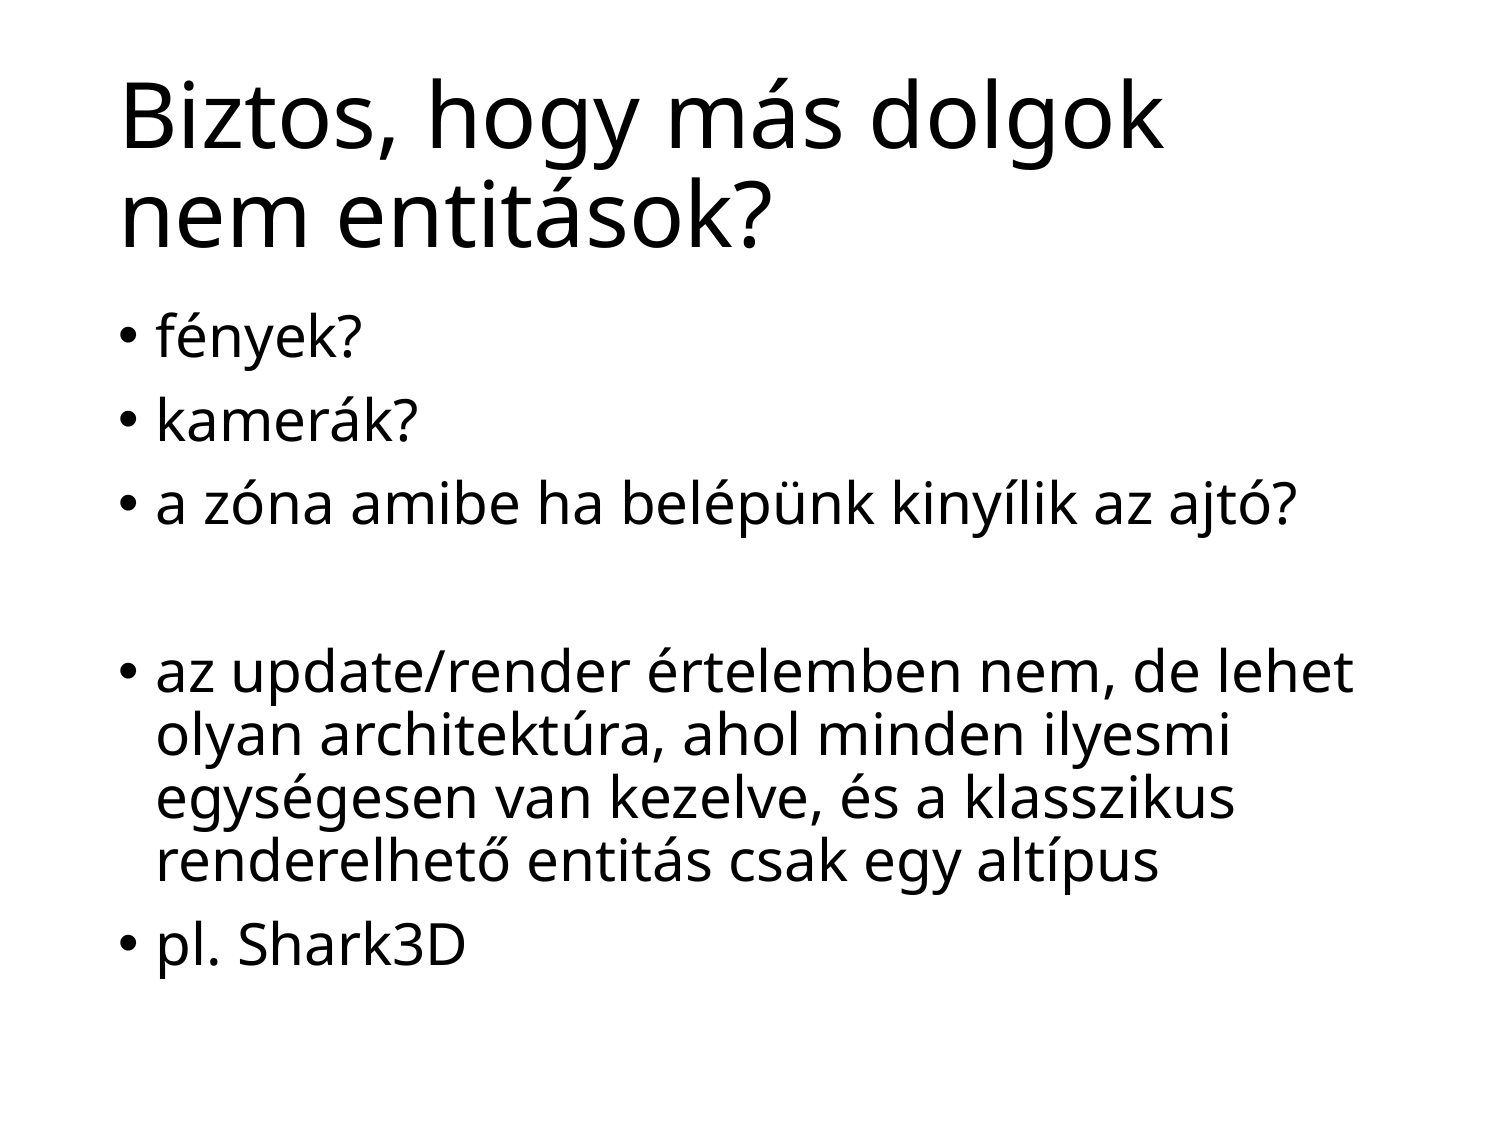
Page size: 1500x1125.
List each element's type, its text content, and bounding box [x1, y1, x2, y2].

title Biztos, hogy más dolgok nem entitások? [103, 59, 1397, 278]
list fények? kamerák? a zóna amibe ha belépünk kinyílik az ajtó? az update/render értelemben nem, de lehet olyan architektúra, ahol minden ilyesmi egységesen van kezelve, és a klasszikus renderelhető entitás csak egy altípus pl. Shark3D [103, 299, 1397, 1114]
